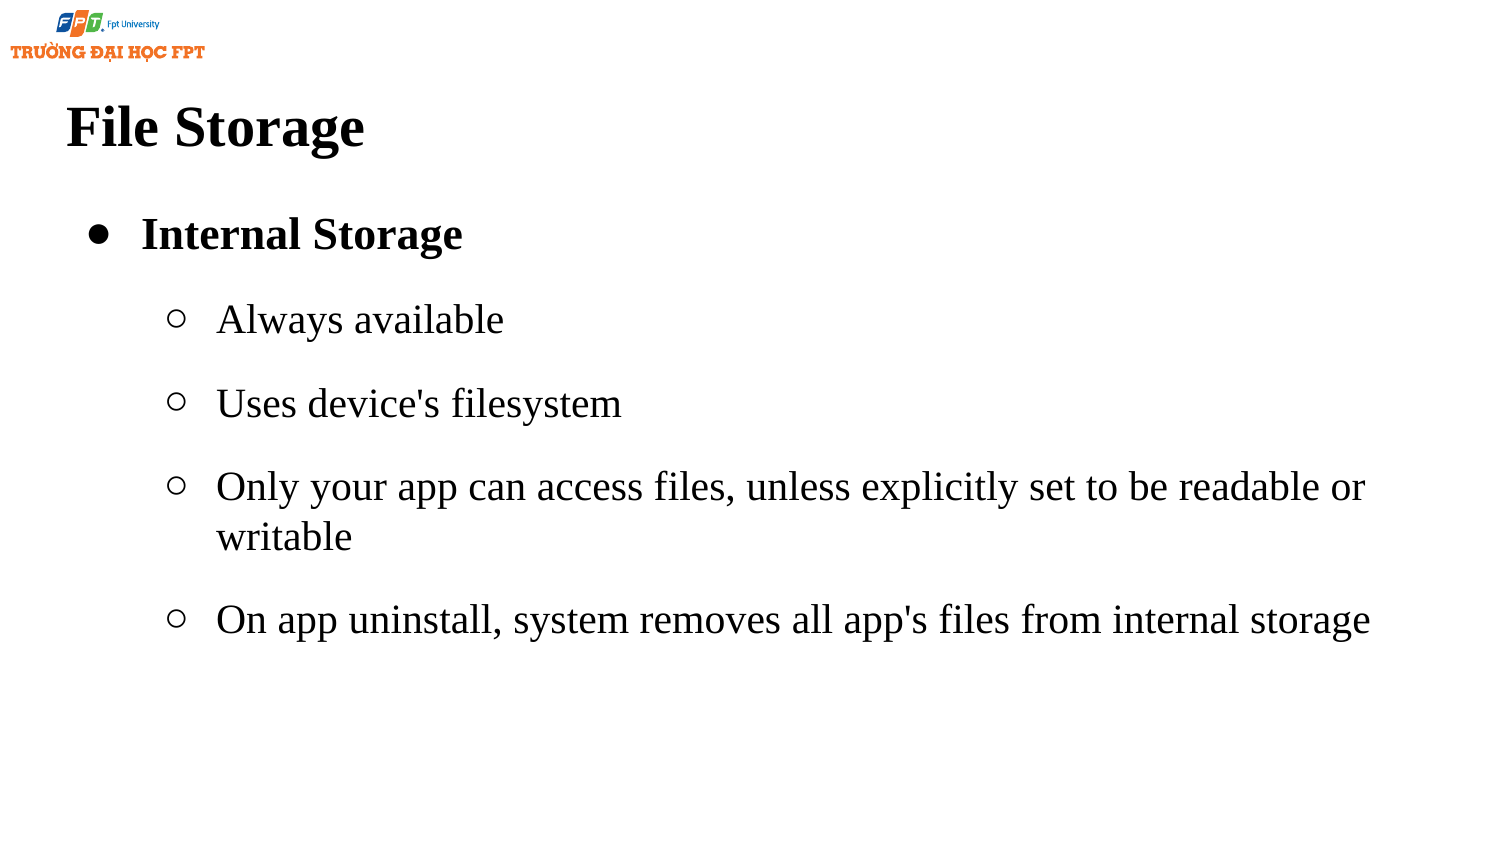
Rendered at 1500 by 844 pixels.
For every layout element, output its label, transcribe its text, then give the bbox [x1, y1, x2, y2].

title File Storage [51, 72, 1449, 167]
list Internal Storage Always available Uses device's filesystem Only your app can access files, unless explicitly set to be readable or writable On app uninstall, system removes all app's files from internal storage [51, 189, 1449, 750]
